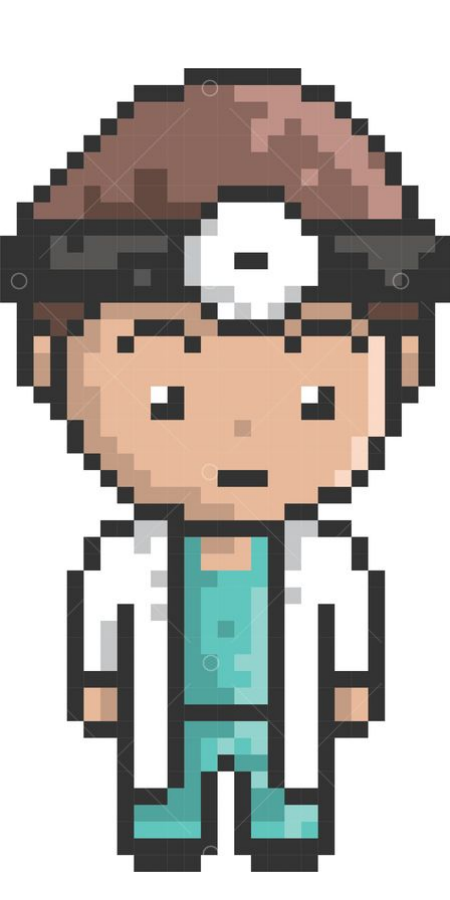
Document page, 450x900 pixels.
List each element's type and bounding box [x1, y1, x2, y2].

picture [0, 68, 450, 872]
